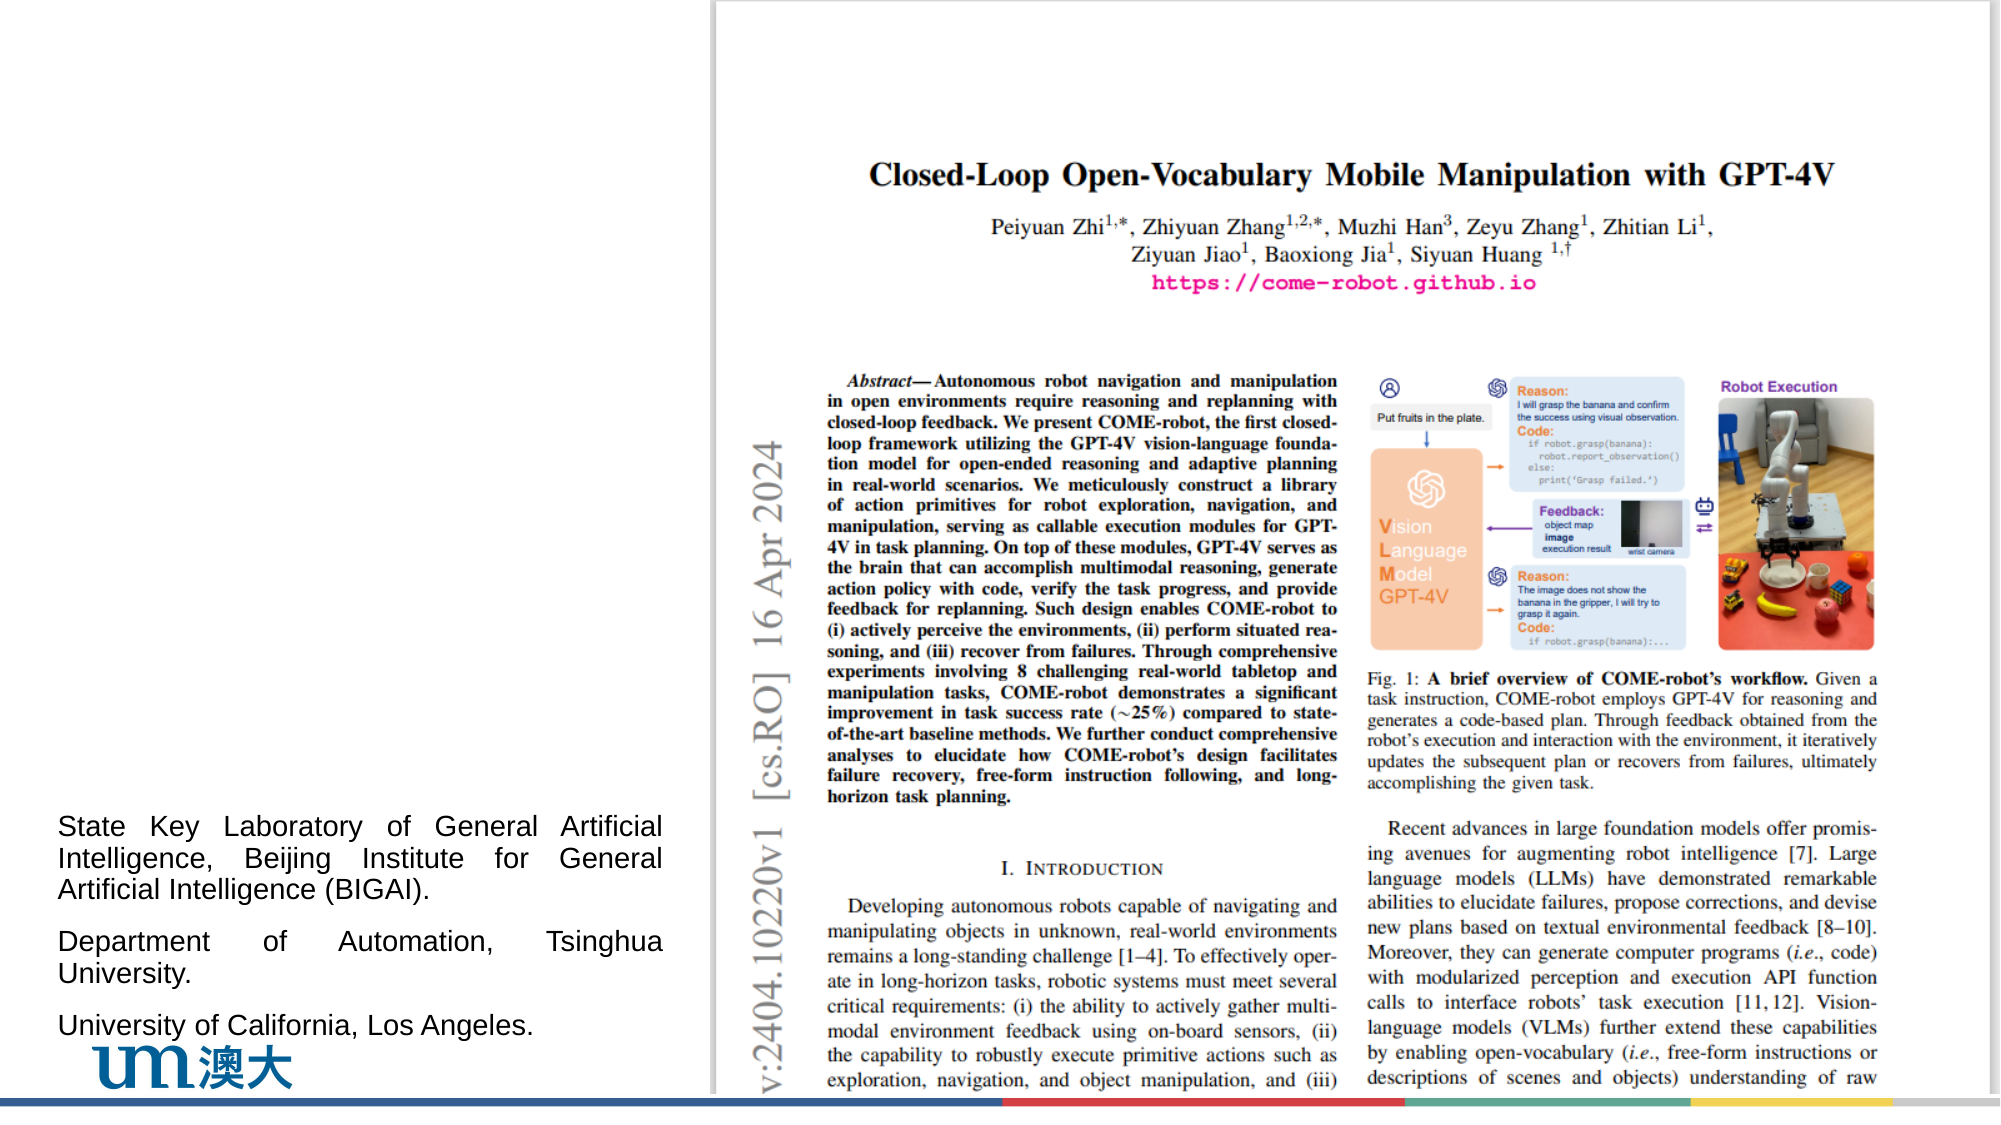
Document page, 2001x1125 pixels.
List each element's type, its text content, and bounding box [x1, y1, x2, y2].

picture [0, 0, 2001, 1125]
list State Key Laboratory of General Artificial Intelligence, Beijing Institute for General Artificial Intelligence (BIGAI). Department of Automation, Tsinghua University. University of California, Los Angeles. [42, 804, 679, 1039]
